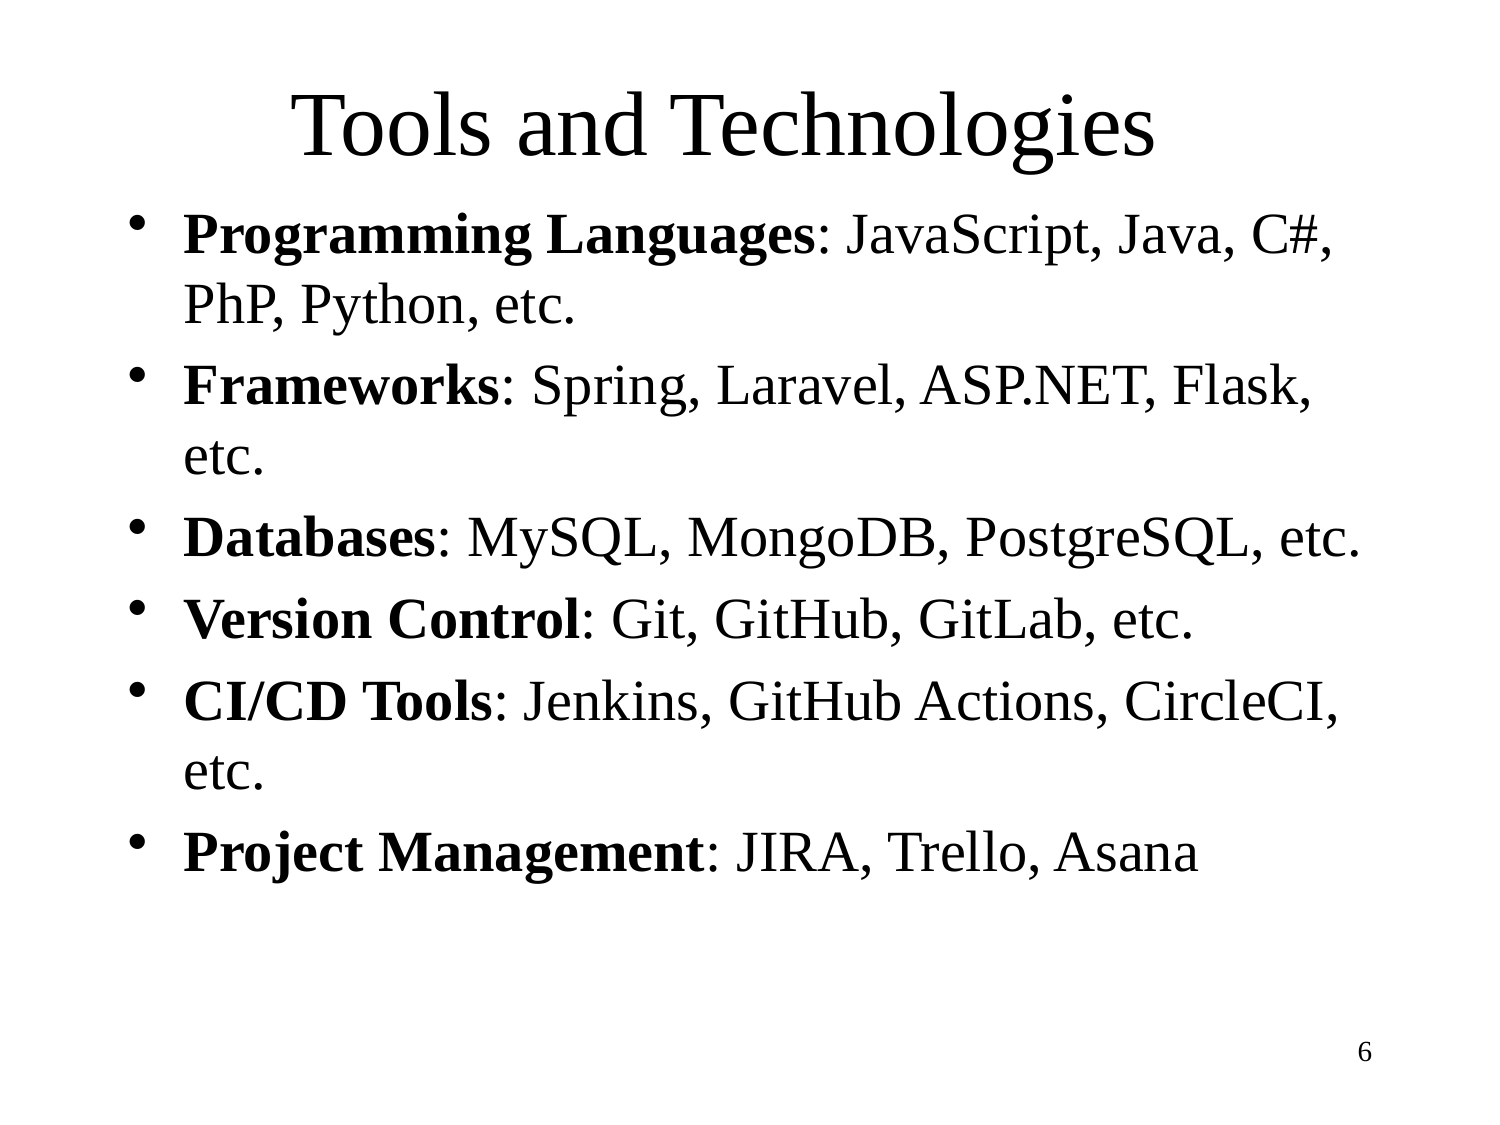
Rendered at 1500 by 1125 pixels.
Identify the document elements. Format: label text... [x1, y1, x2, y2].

title Tools and Technologies [87, 62, 1363, 176]
list Programming Languages: JavaScript, Java, C#, PhP, Python, etc. Frameworks: Spring, Laravel, ASP.NET, Flask, etc. Databases: MySQL, MongoDB, PostgreSQL, etc. Version Control: Git, GitHub, GitLab, etc. CI/CD Tools: Jenkins, GitHub Actions, CircleCI, etc. Project Management: JIRA, Trello, Asana [112, 187, 1388, 1001]
slide_number 6 [1074, 1024, 1388, 1101]
